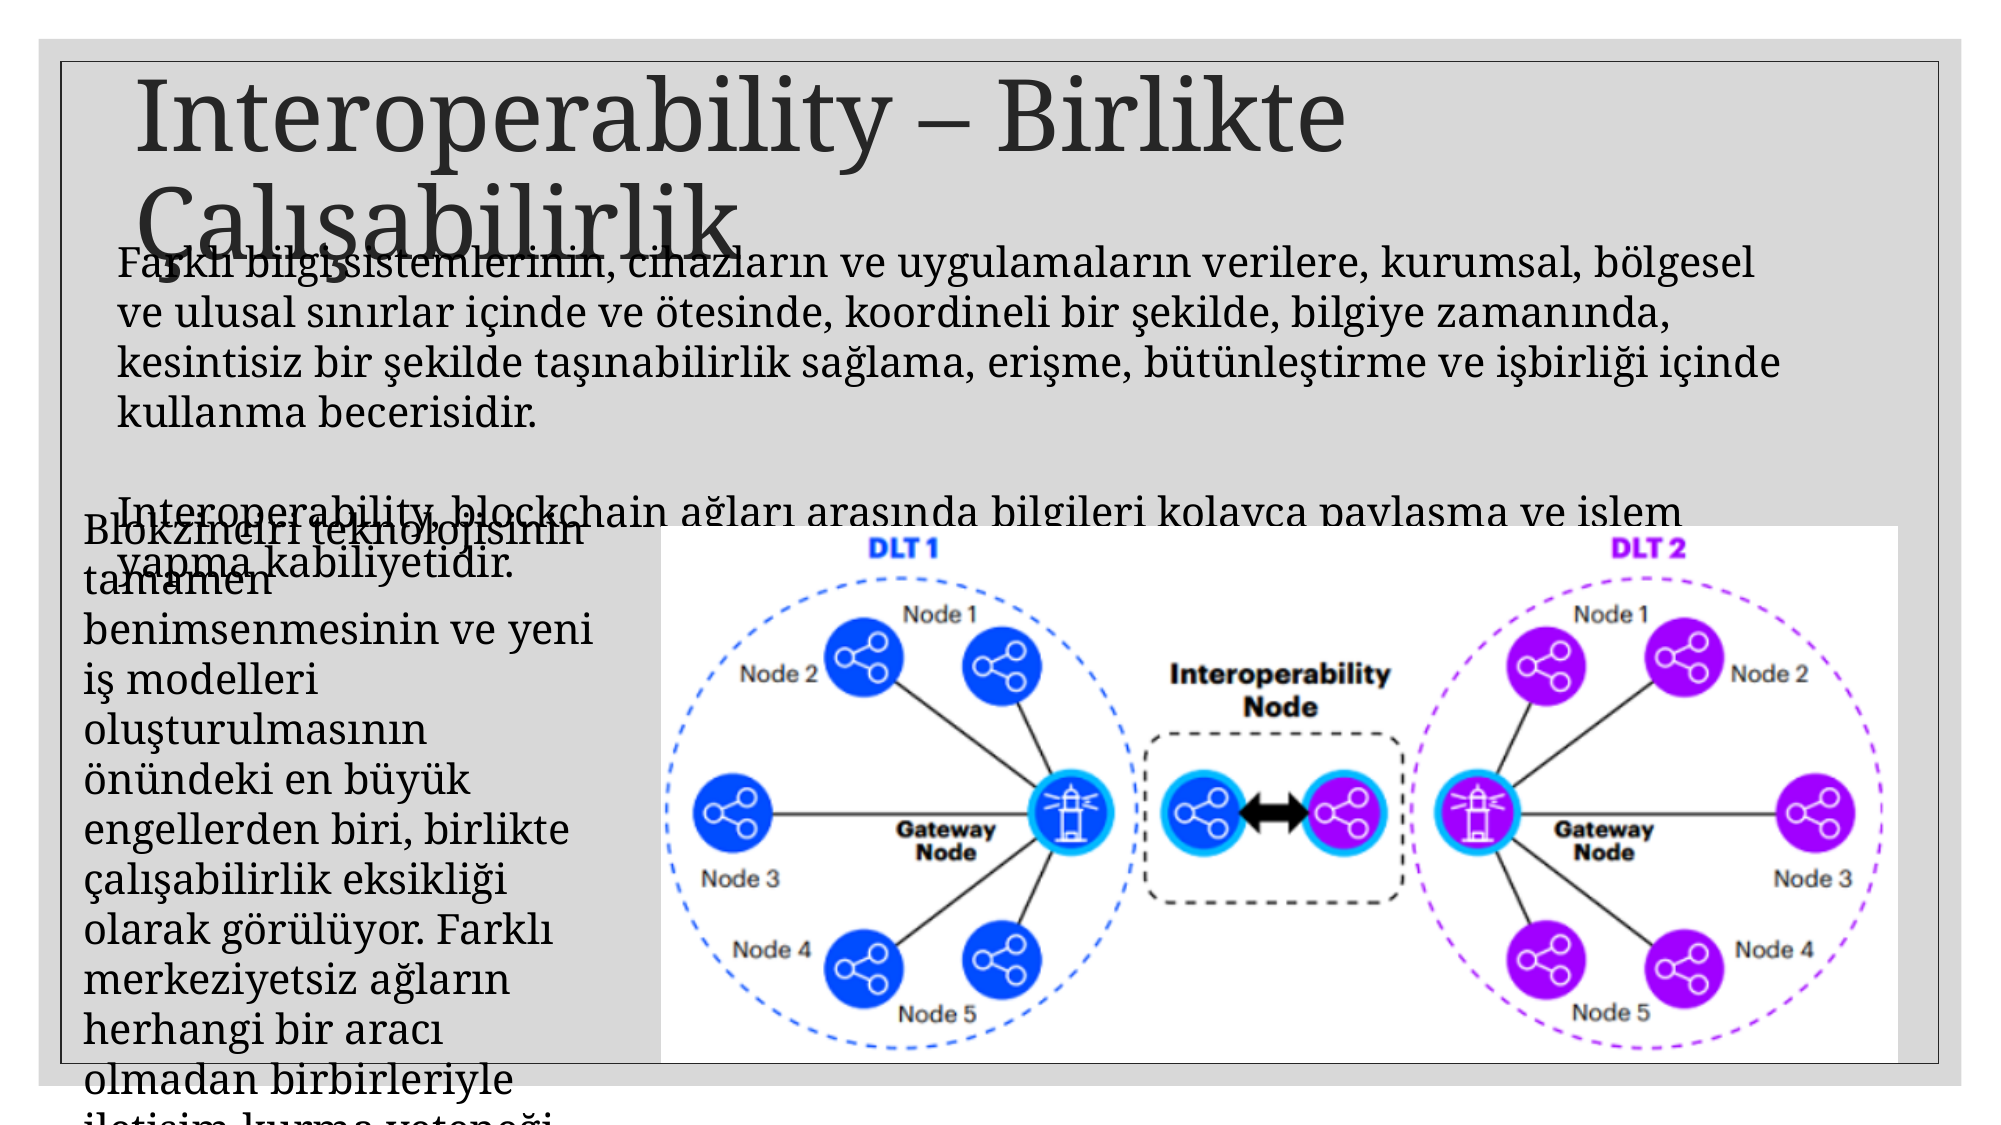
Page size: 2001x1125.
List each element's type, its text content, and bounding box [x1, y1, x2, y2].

title Interoperability – Birlikte Çalışabilirlik [119, 60, 1770, 228]
picture [661, 526, 1898, 1063]
text_box Farklı bilgi sistemlerinin, cihazların ve uygulamaların verilere, kurumsal, bölgesel ve ulusal sınırlar içinde ve ötesinde, koordineli bir şekilde, bilgiye zamanında, kesintisiz bir şekilde taşınabilirlik sağlama, erişme, bütünleştirme ve işbirliği içinde kullanma becerisidir. Interoperability, blockchain ağları arasında bilgileri kolayca paylaşma ve işlem yapma kabiliyetidir. [102, 228, 1809, 639]
text_box Blokzinciri teknolojisinin tamamen benimsenmesinin ve yeni iş modelleri oluşturulmasının önündeki en büyük engellerden biri, birlikte çalışabilirlik eksikliği olarak görülüyor. Farklı merkeziyetsiz ağların herhangi bir aracı olmadan birbirleriyle iletişim kurma yeteneği bizi tamamen merkezi olmayan sistemlere götürecektir. [68, 450, 644, 1125]
